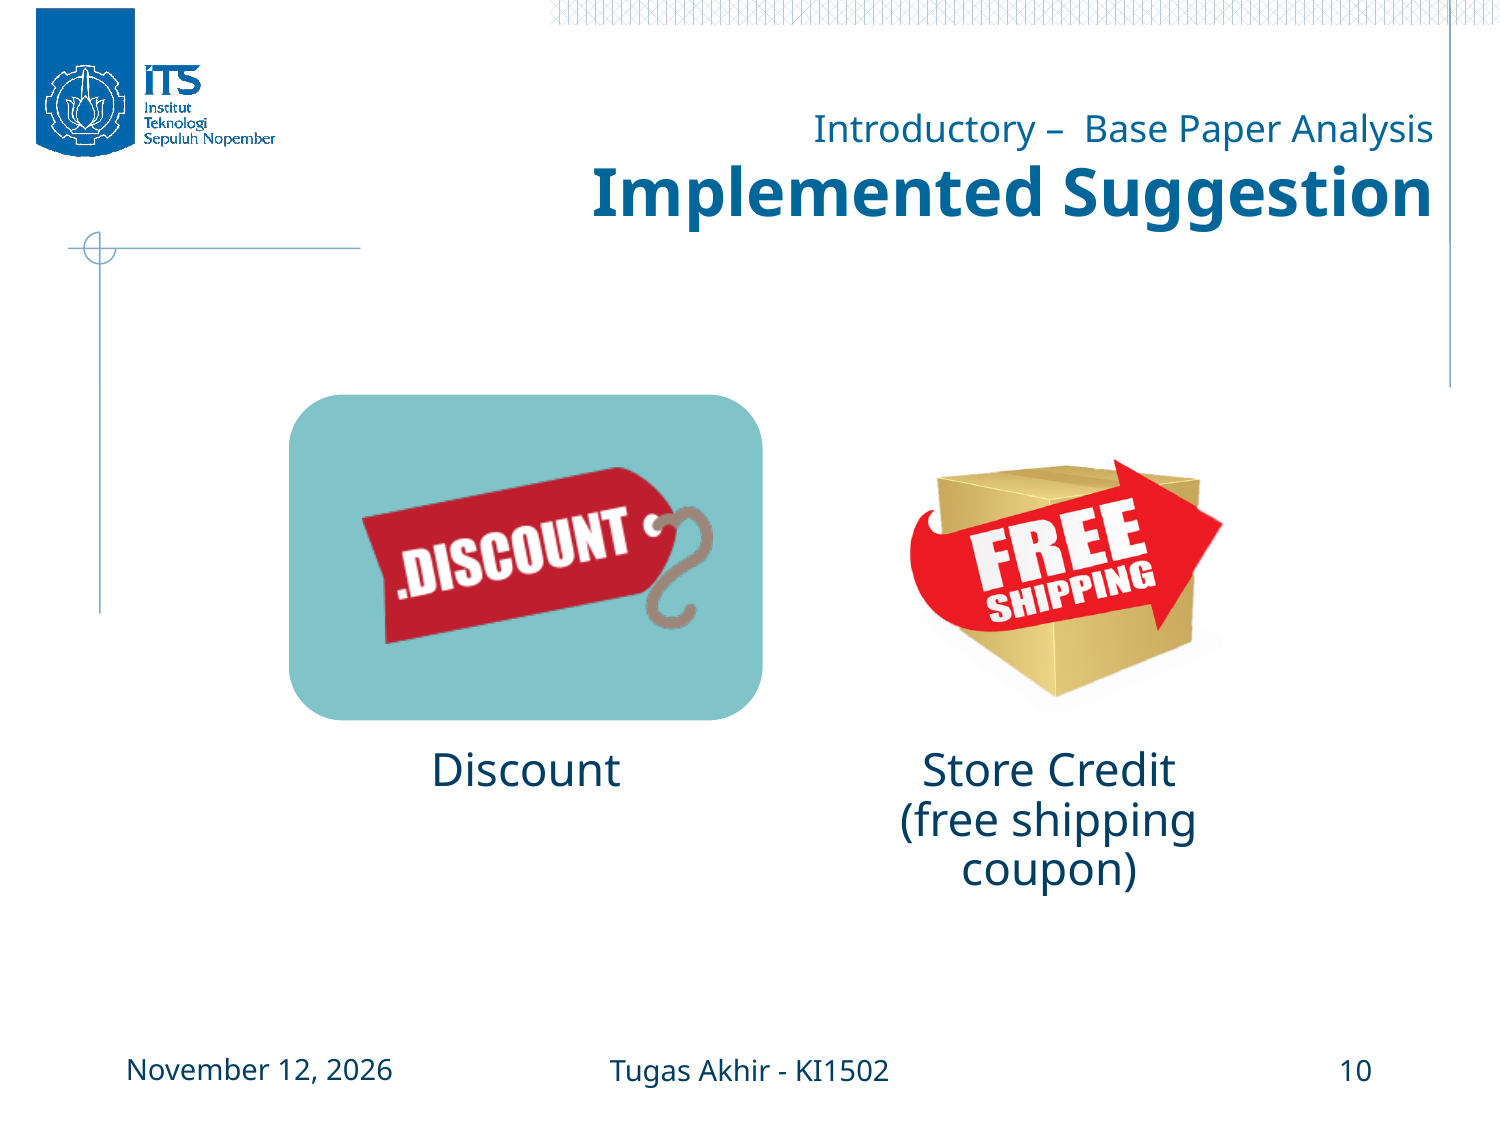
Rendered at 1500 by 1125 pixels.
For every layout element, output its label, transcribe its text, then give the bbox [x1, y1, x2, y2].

picture [900, 449, 1232, 719]
slide_number 10 [1074, 1025, 1388, 1100]
picture [362, 449, 713, 663]
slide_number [110, 1023, 424, 1099]
footer Tugas Akhir - KI1502 [512, 1025, 988, 1100]
title Introductory – Base Paper Analysis Implemented Suggestion [174, 50, 1450, 238]
picture [27, 0, 282, 165]
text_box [287, 312, 1288, 980]
